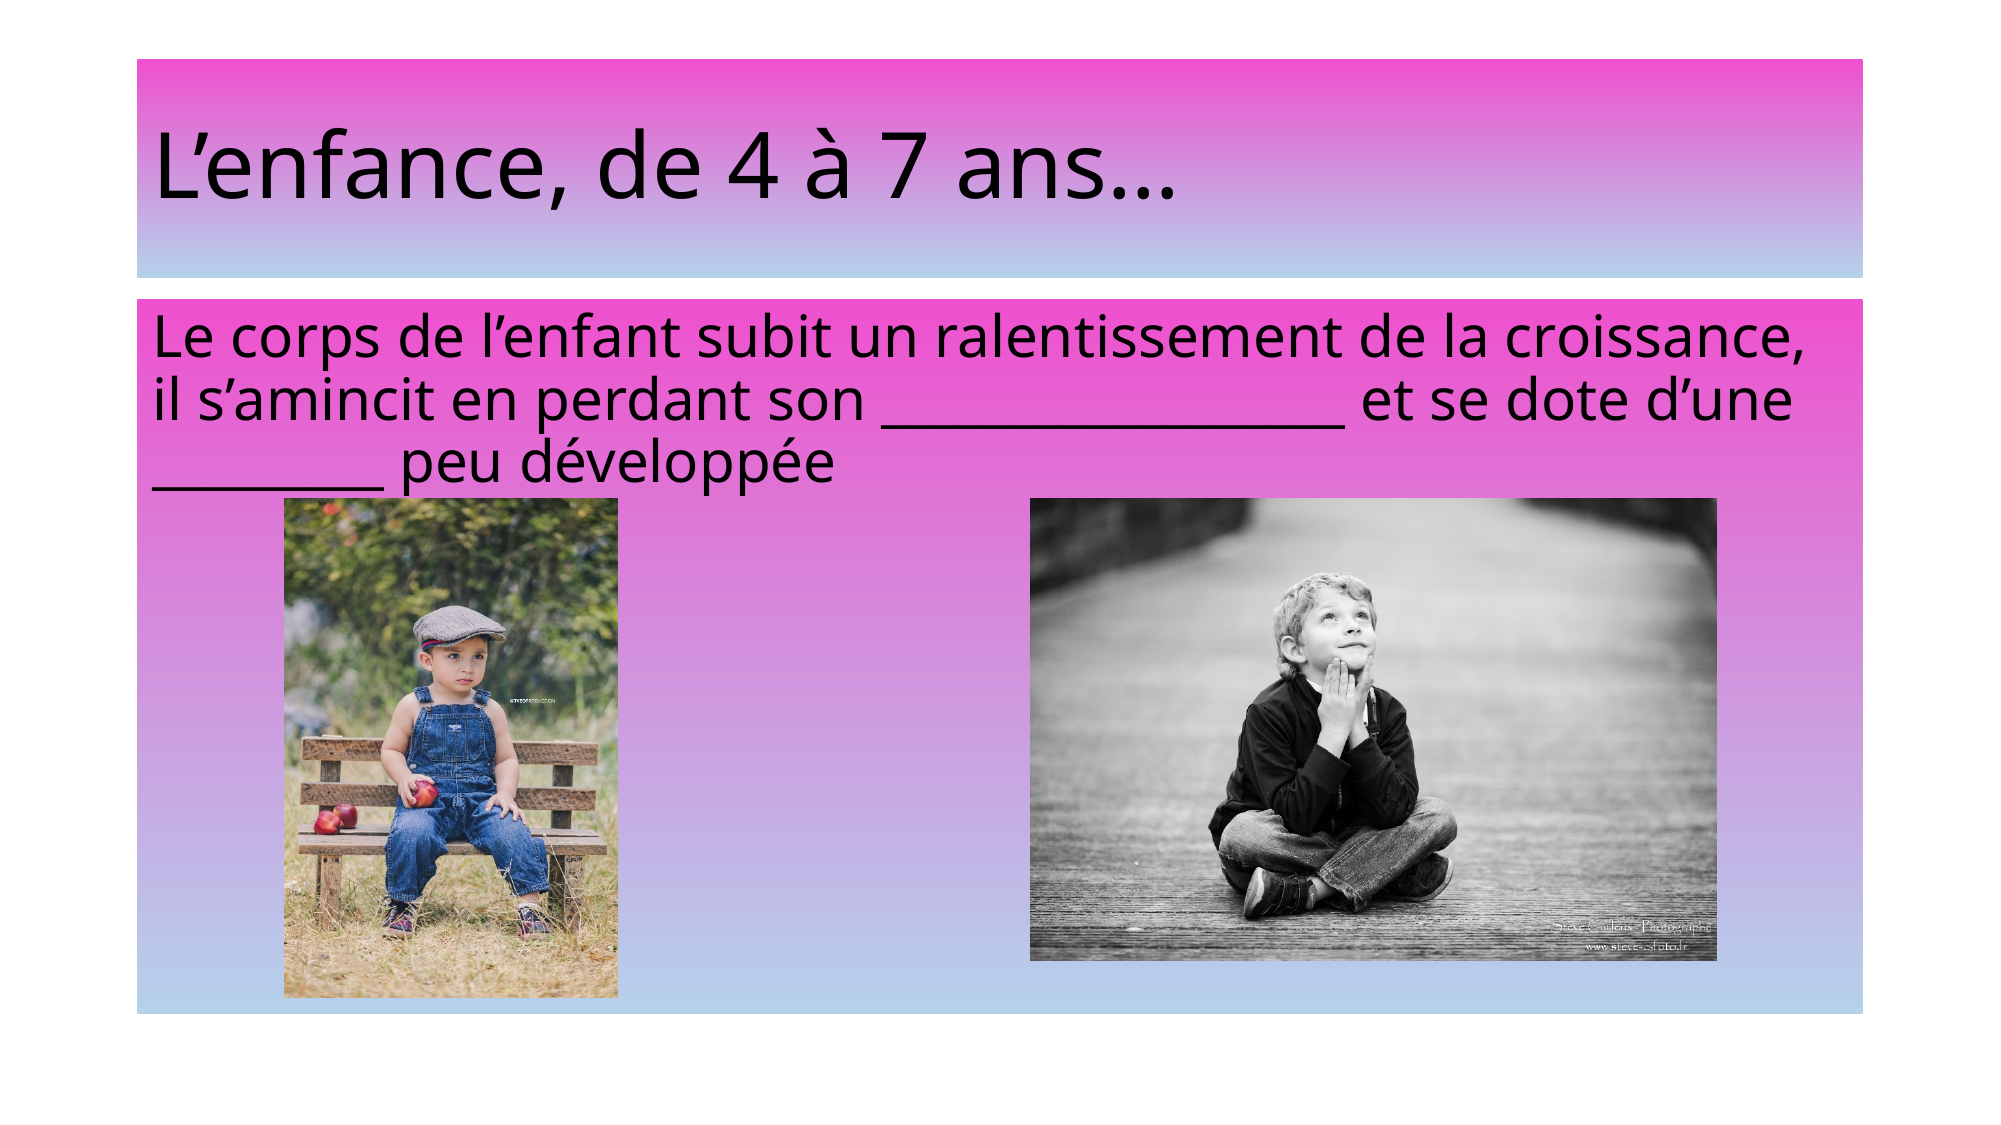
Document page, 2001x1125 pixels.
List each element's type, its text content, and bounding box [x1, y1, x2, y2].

list Le corps de l’enfant subit un ralentissement de la croissance, il s’amincit en perdant son __________________ et se dote d’une _________ peu développée [137, 299, 1863, 1014]
title L’enfance, de 4 à 7 ans… [137, 59, 1863, 278]
picture [284, 498, 618, 998]
picture [1030, 498, 1717, 961]
